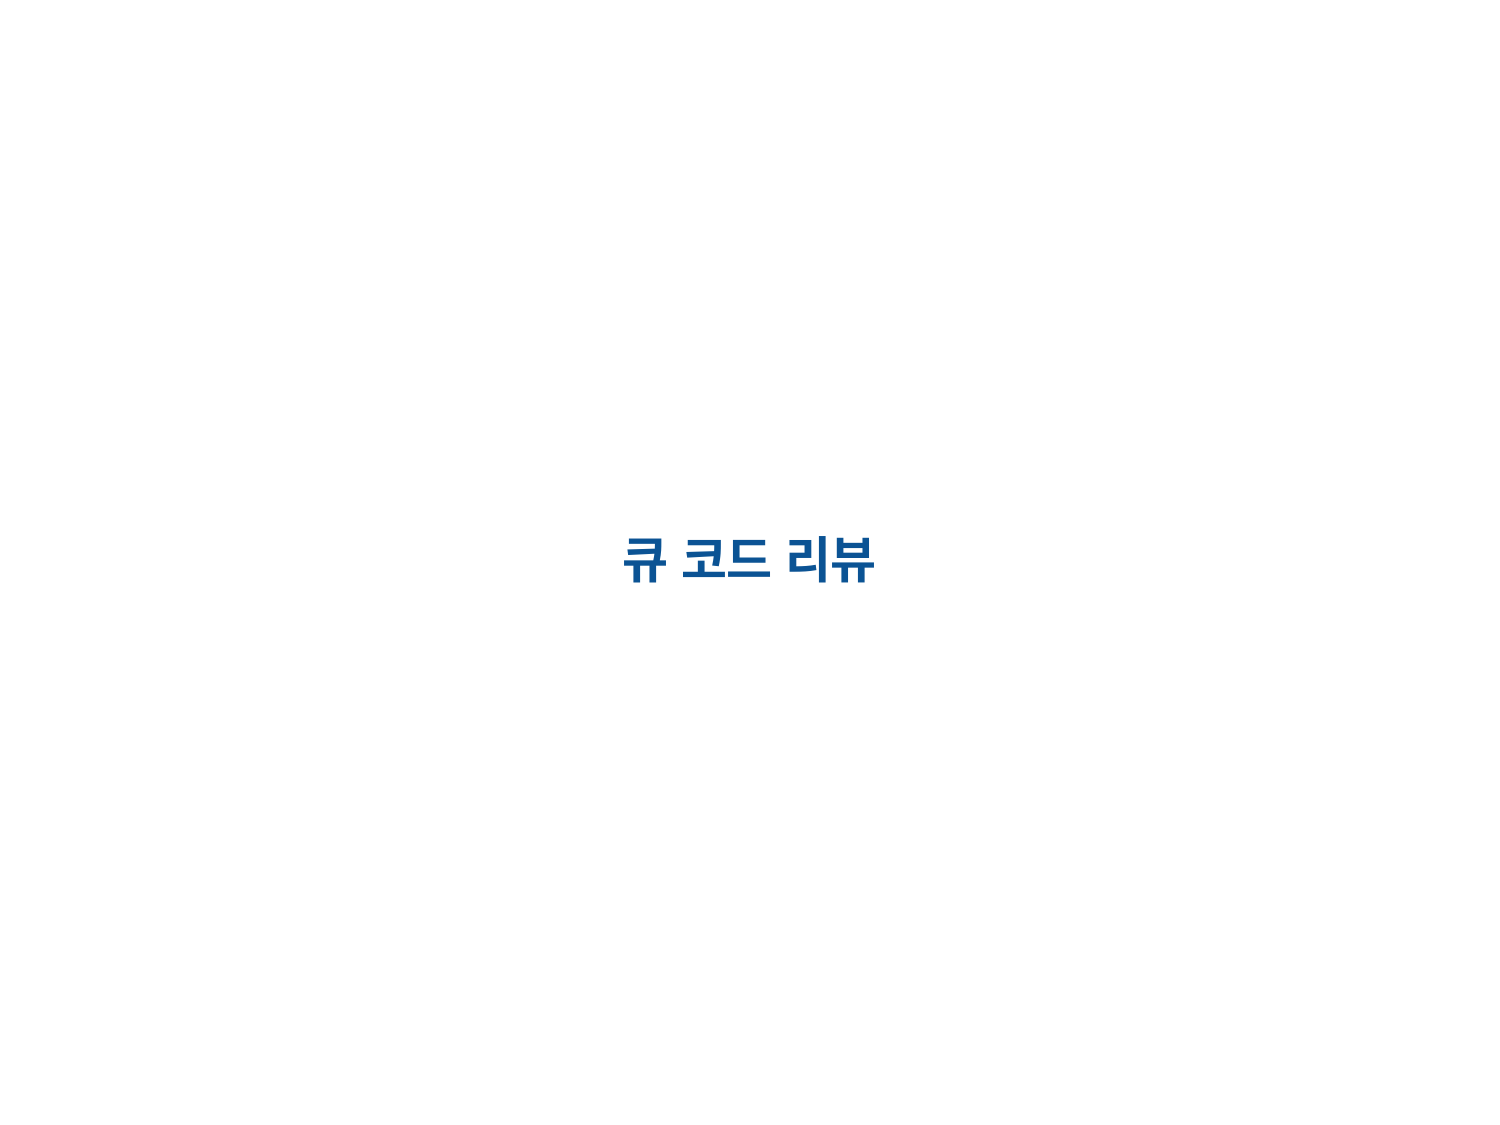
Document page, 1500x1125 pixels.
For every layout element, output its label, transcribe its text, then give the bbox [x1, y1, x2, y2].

title 큐 코드 리뷰 [152, 453, 1347, 672]
